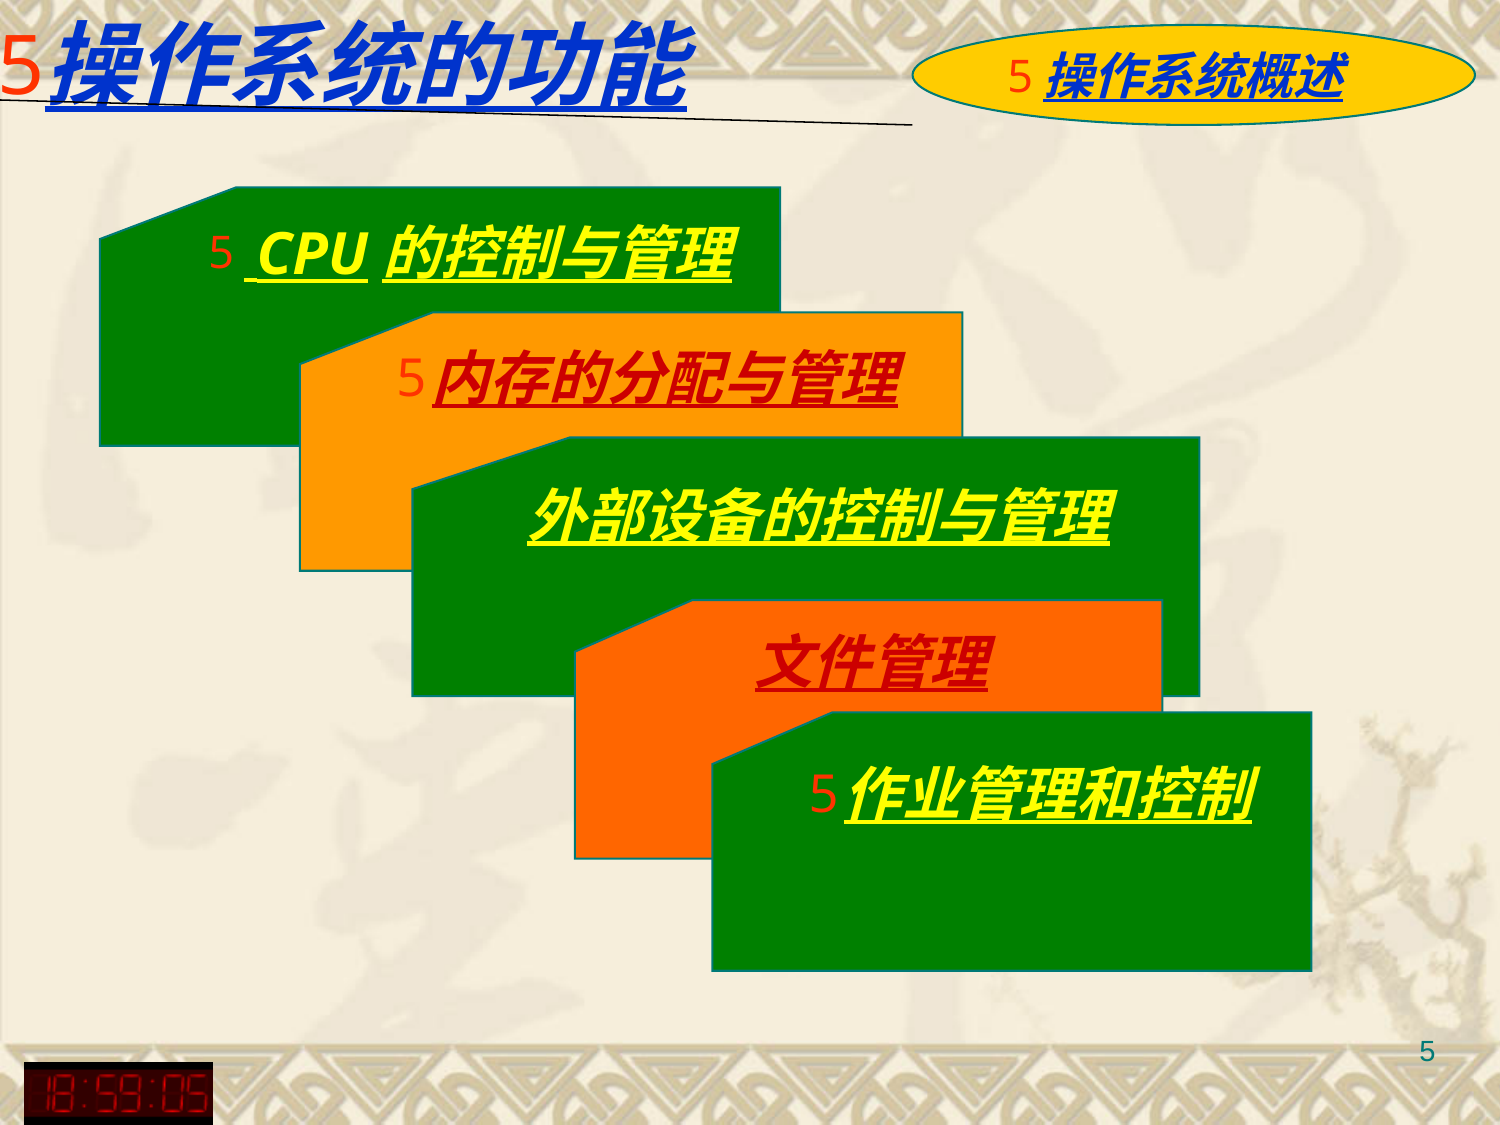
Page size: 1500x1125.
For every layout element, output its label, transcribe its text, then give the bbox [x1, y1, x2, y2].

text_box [99, 187, 781, 446]
text_box 操作系统的功能 [0, 0, 798, 125]
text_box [299, 312, 963, 571]
picture [0, 0, 1500, 1125]
slide_number 5 [1074, 1024, 1451, 1103]
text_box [574, 599, 1163, 859]
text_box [912, 24, 1476, 126]
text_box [412, 437, 1208, 697]
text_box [712, 712, 1312, 971]
